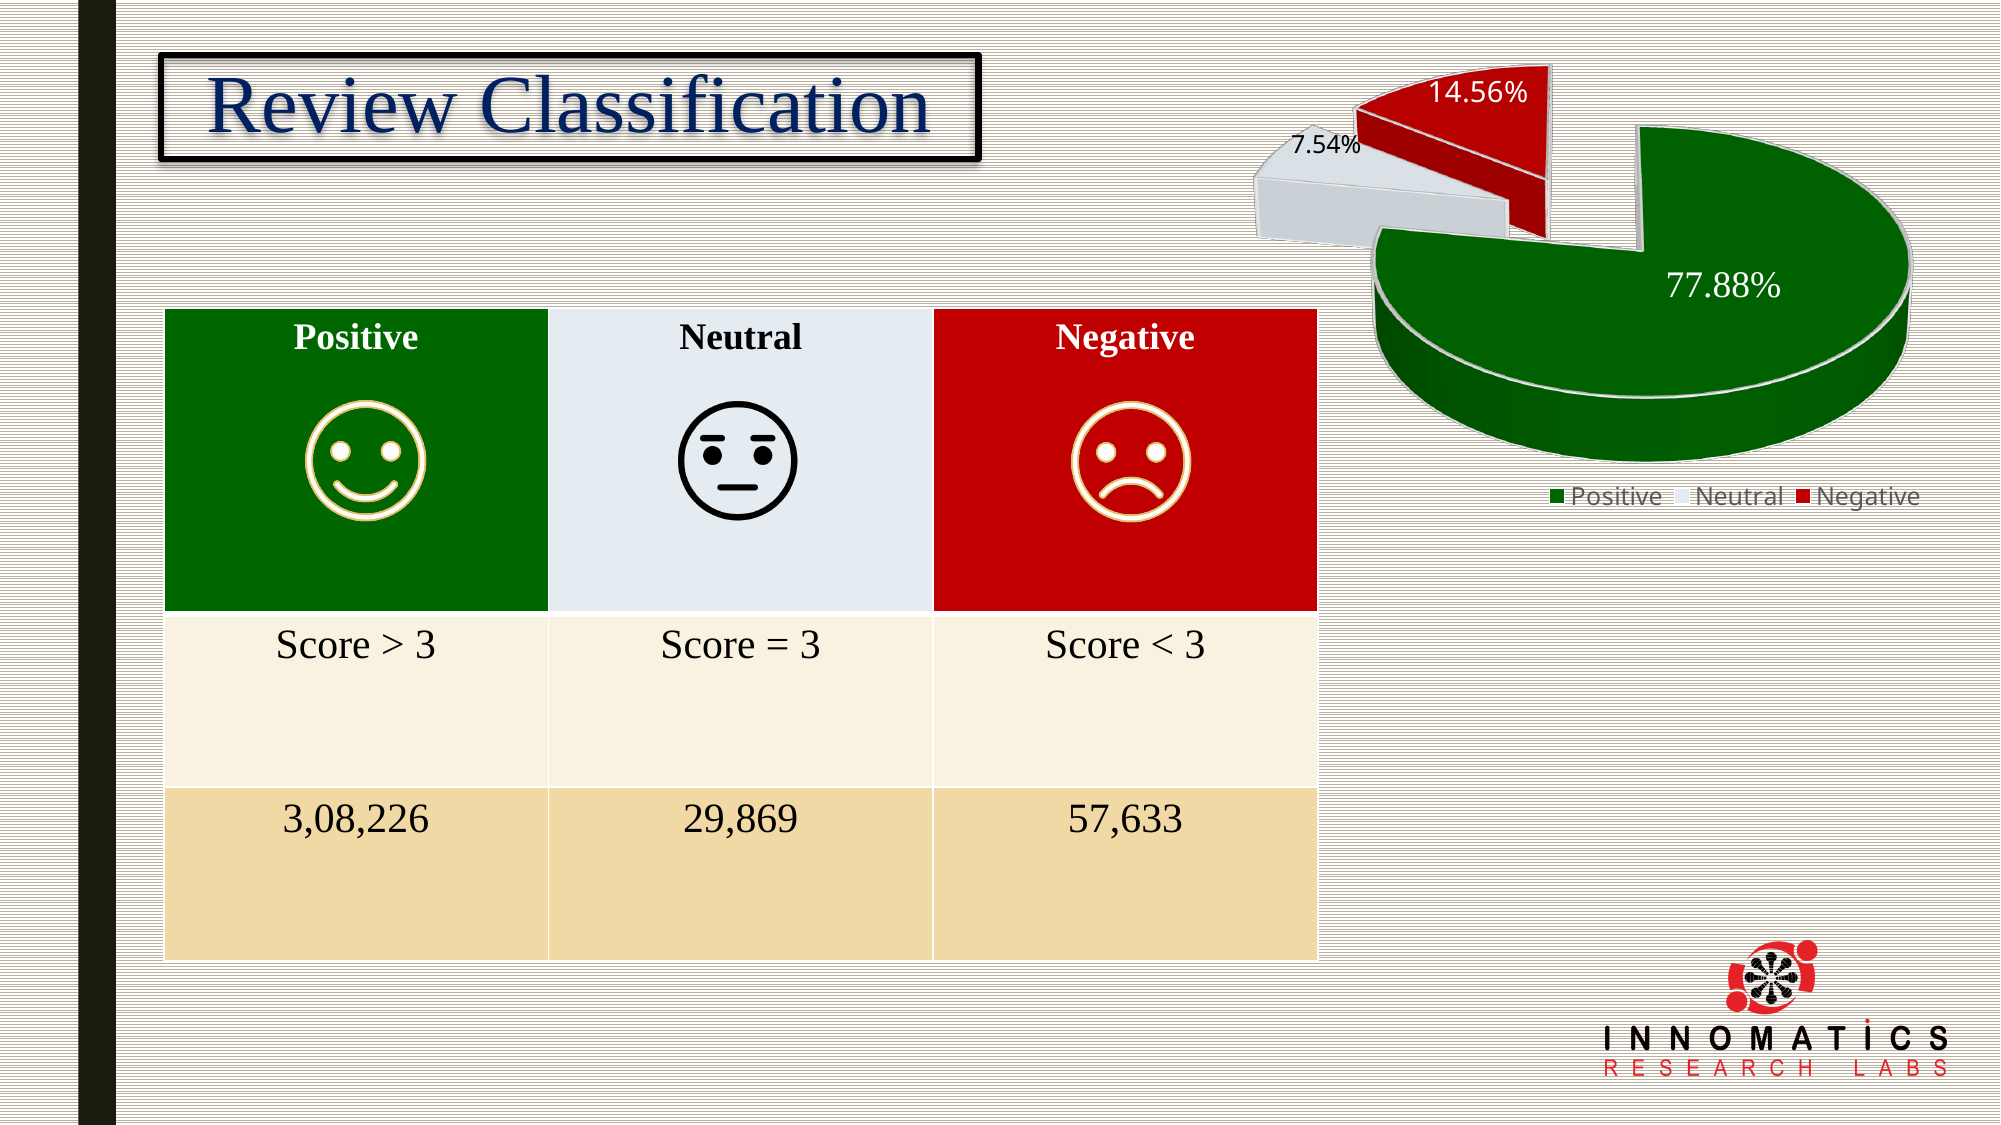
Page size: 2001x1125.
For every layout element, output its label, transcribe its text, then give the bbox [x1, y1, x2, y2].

table_cell 29,869 [549, 788, 932, 960]
table_header Positive [165, 309, 548, 611]
text_box Review Classification [158, 52, 981, 162]
table_header Neutral [549, 309, 932, 611]
picture [1603, 940, 1947, 1083]
table_cell Score < 3 [934, 617, 1317, 786]
table_cell 3,08,226 [165, 788, 548, 960]
table_header Negative [934, 309, 1317, 611]
picture [290, 385, 441, 536]
picture [1055, 386, 1206, 537]
table_cell Score > 3 [165, 617, 548, 786]
table_cell 57,633 [934, 788, 1317, 960]
chart [1166, 0, 1976, 536]
picture [662, 385, 813, 536]
table_cell Score = 3 [549, 617, 932, 786]
